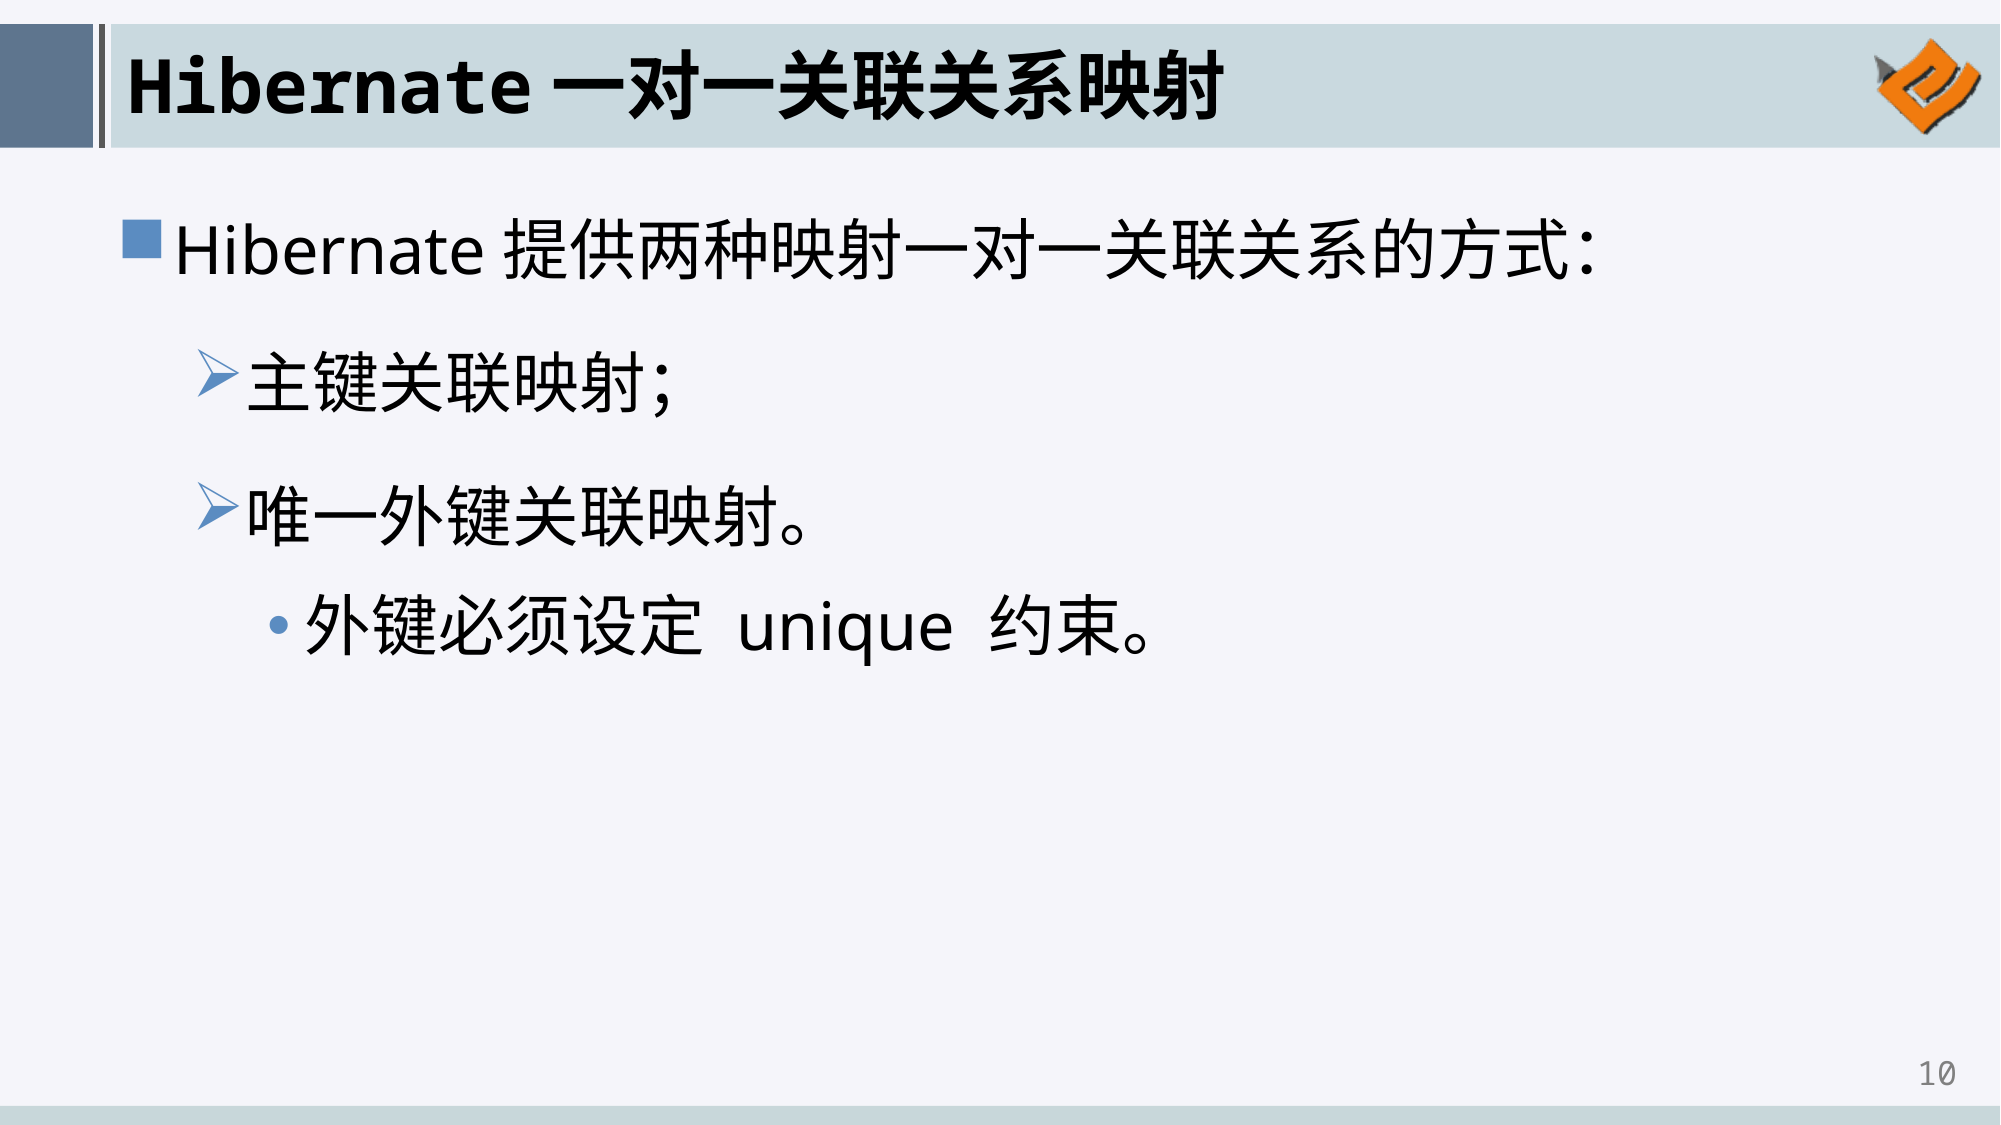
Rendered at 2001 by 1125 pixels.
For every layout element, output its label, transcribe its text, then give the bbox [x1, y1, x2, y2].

list Hibernate提供两种映射一对一关联关系的方式： 主键关联映射； 唯一外键关联映射。 外键必须设定 unique 约束。 [102, 184, 1898, 1035]
title Hibernate一对一关联关系映射 [114, 30, 1845, 141]
picture [1874, 38, 1981, 134]
